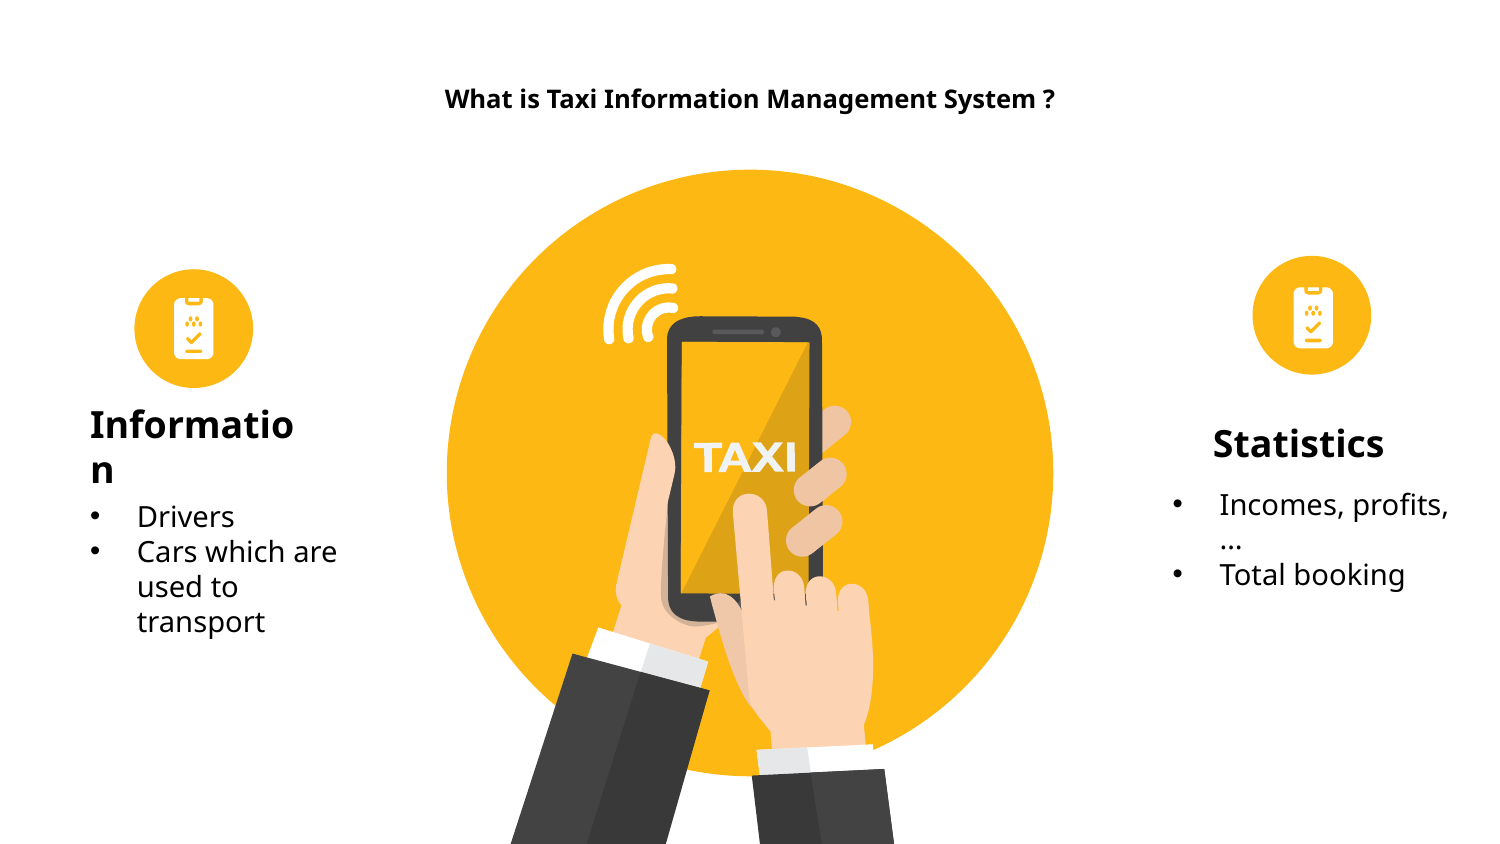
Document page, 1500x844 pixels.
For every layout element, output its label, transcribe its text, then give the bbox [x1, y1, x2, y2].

title What is Taxi Information Management System ? [75, 67, 1425, 129]
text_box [425, 358, 1106, 844]
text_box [1157, 403, 1490, 629]
text_box [1252, 255, 1370, 375]
text_box [134, 269, 254, 388]
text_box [1293, 287, 1334, 349]
text_box [469, 169, 1031, 357]
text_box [74, 404, 355, 647]
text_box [1331, 301, 1372, 363]
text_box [173, 297, 214, 360]
